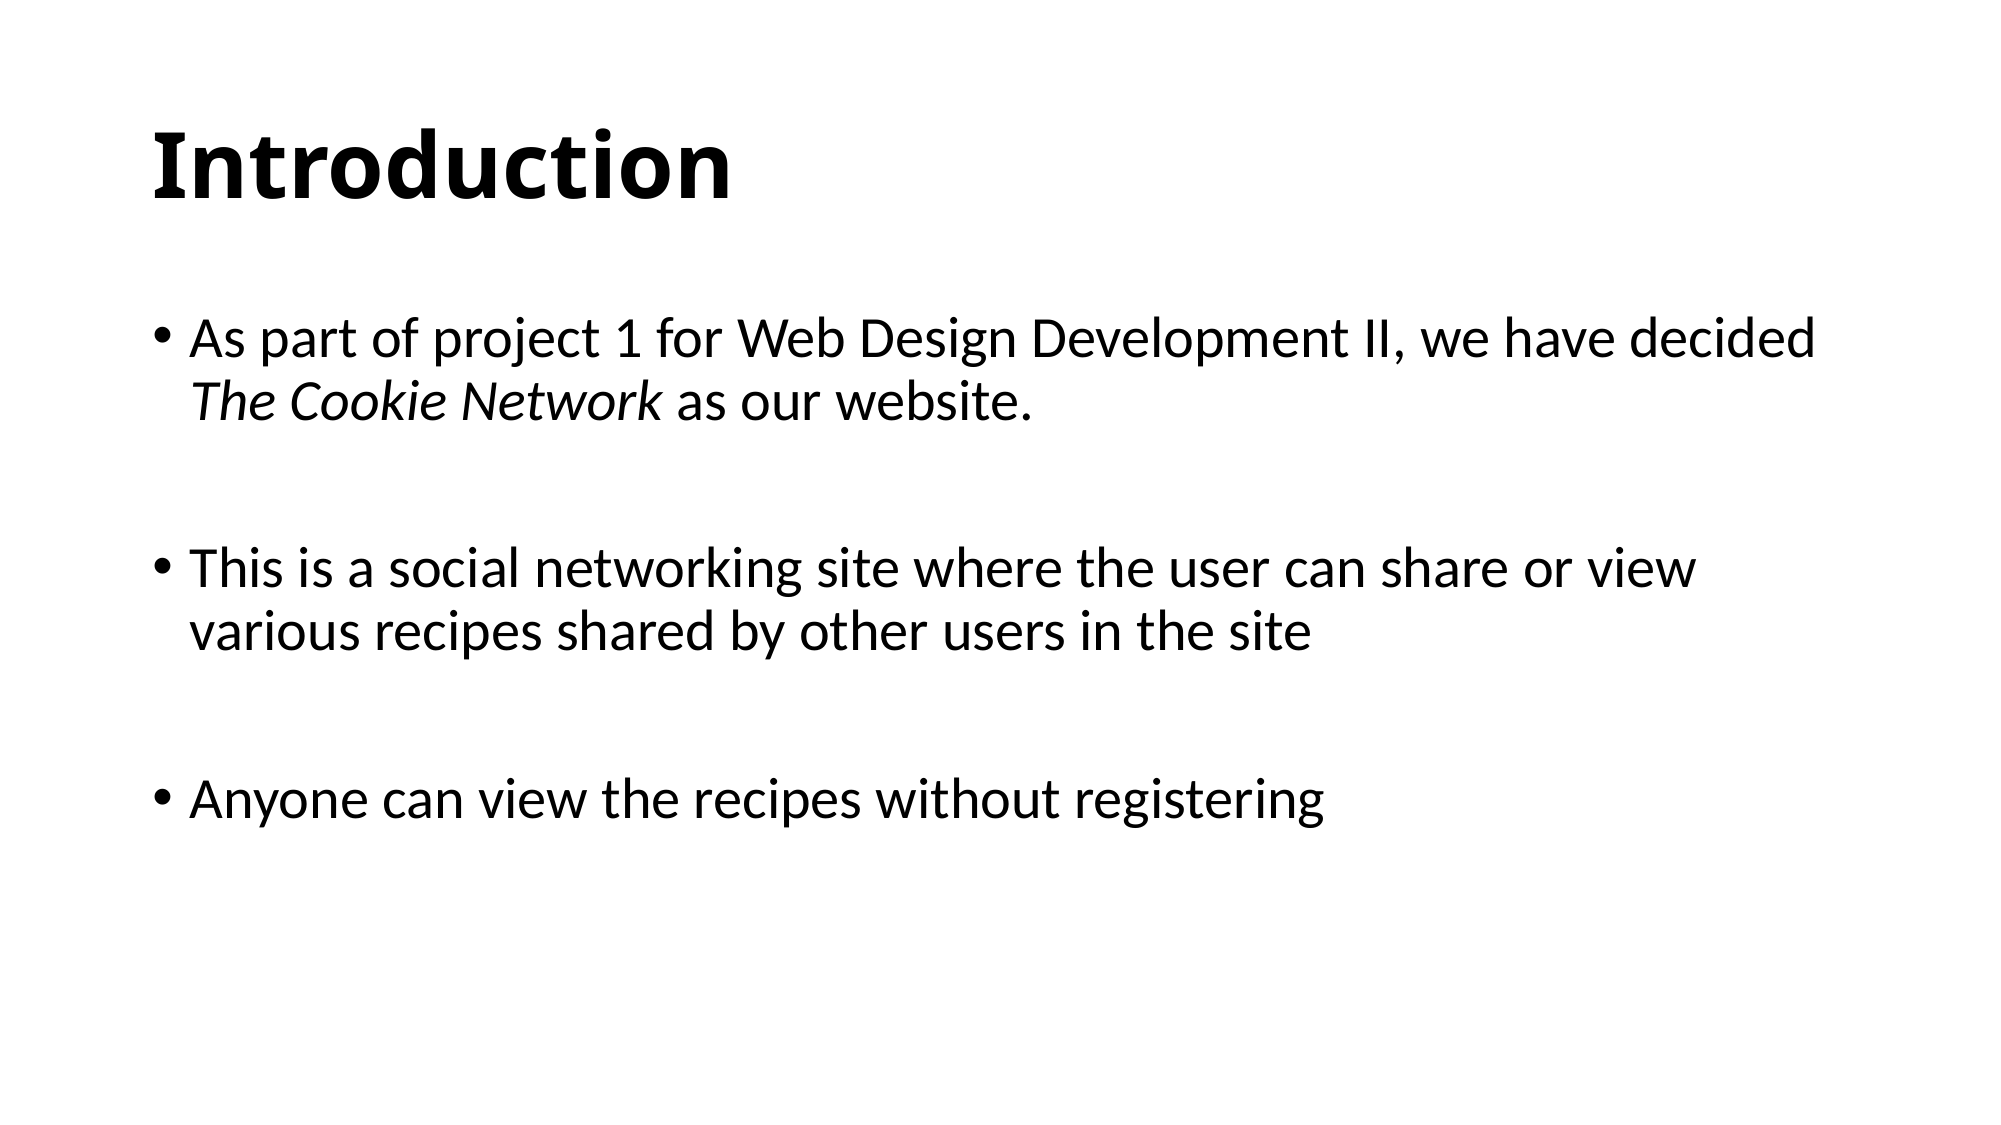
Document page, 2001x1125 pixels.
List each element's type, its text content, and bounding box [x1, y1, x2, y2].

title Introduction [137, 59, 1863, 278]
list As part of project 1 for Web Design Development II, we have decided The Cookie Network as our website. This is a social networking site where the user can share or view various recipes shared by other users in the site Anyone can view the recipes without registering [137, 299, 1863, 1014]
